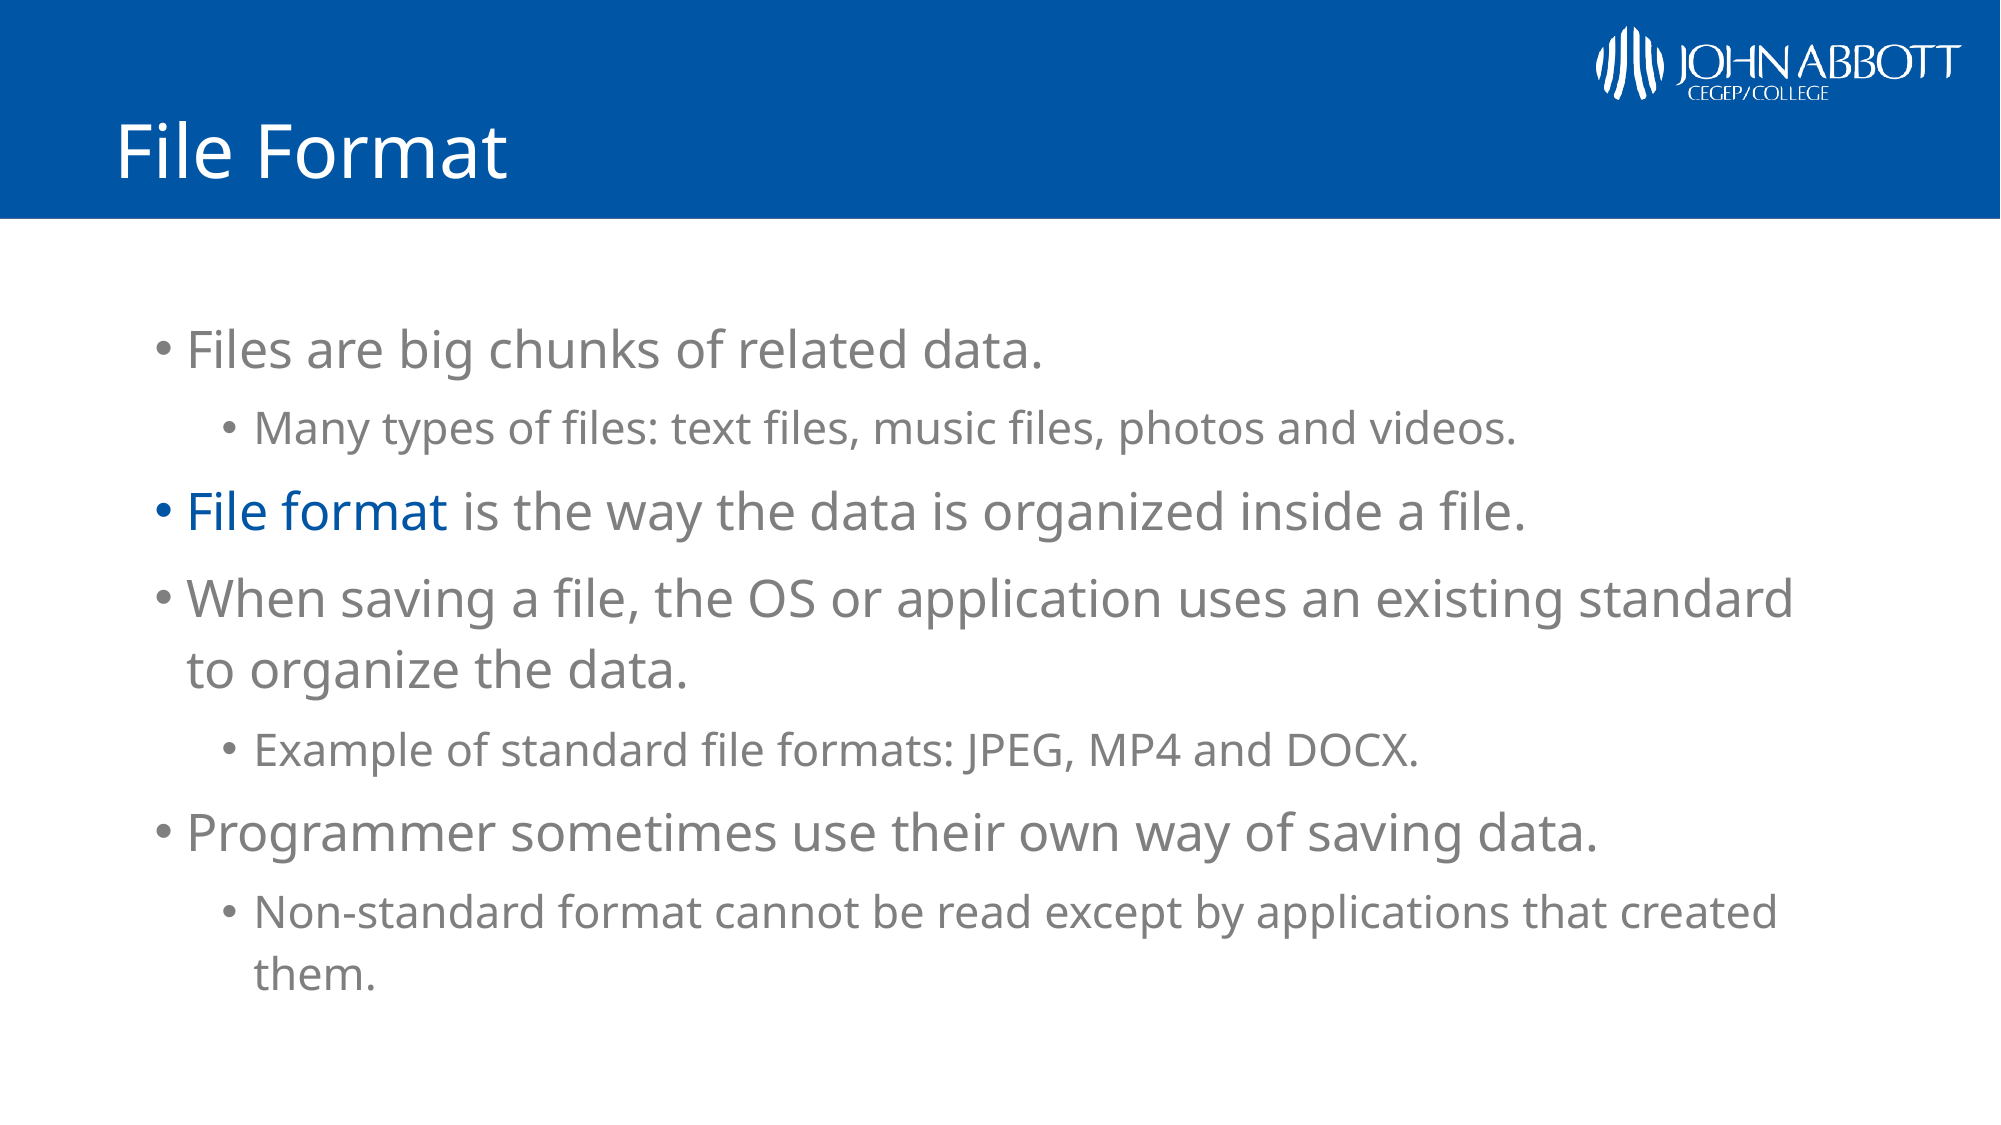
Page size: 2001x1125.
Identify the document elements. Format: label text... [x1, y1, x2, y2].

title File Format [99, 0, 1863, 202]
list Files are big chunks of related data. Many types of files: text files, music files, photos and videos. File format is the way the data is organized inside a file. When saving a file, the OS or application uses an existing standard to organize the data. Example of standard file formats: JPEG, MP4 and DOCX. Programmer sometimes use their own way of saving data. Non-standard format cannot be read except by applications that created them. [137, 299, 1863, 1014]
picture [1863, 26, 1962, 100]
